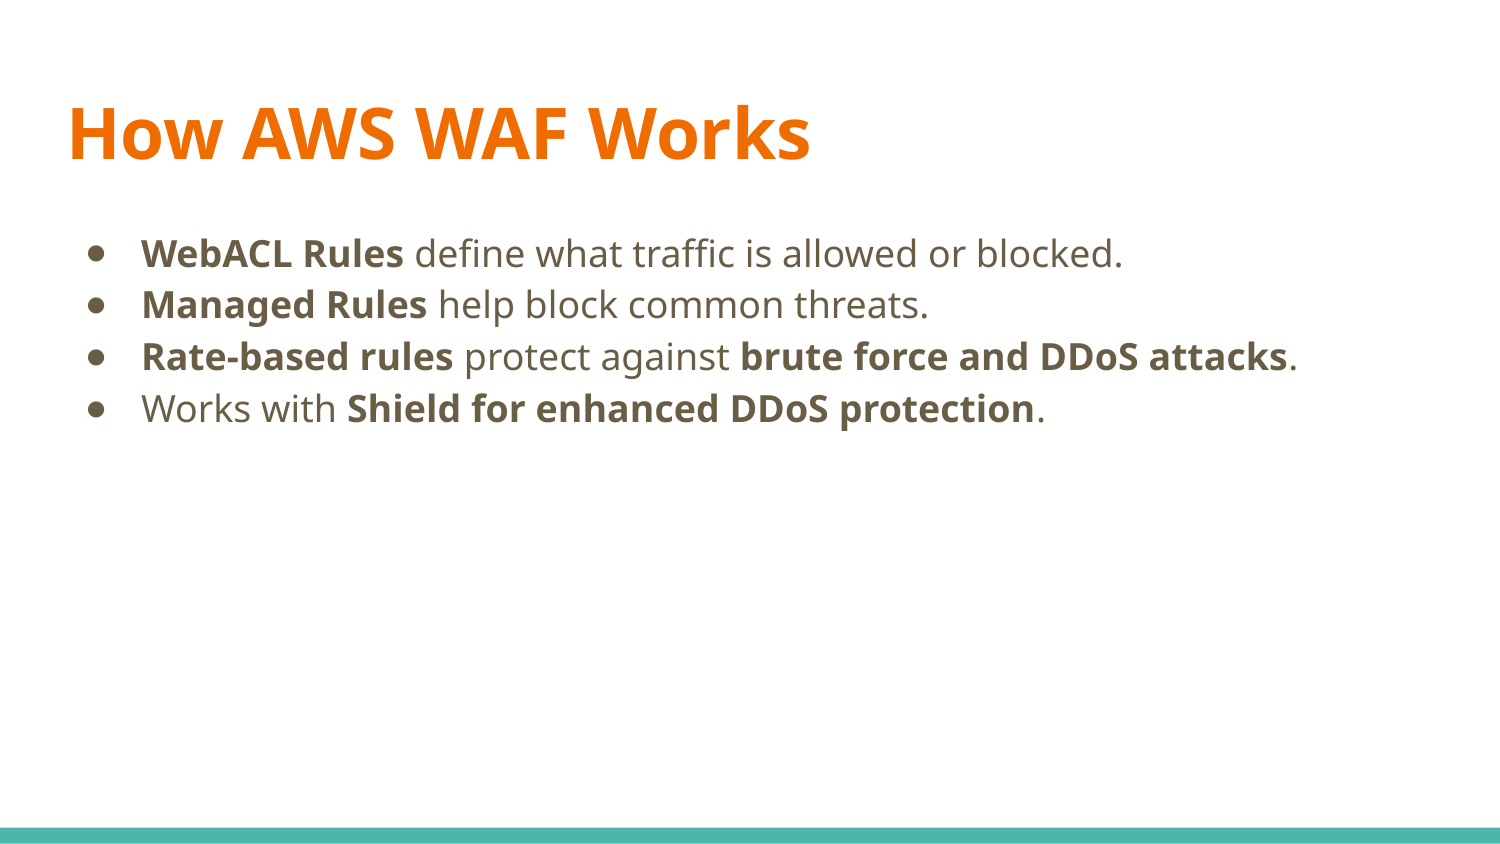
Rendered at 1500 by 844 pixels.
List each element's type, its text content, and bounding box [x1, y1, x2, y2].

title How AWS WAF Works [51, 72, 1449, 189]
list WebACL Rules define what traffic is allowed or blocked. Managed Rules help block common threats. Rate-based rules protect against brute force and DDoS attacks. Works with Shield for enhanced DDoS protection. [51, 207, 1449, 750]
